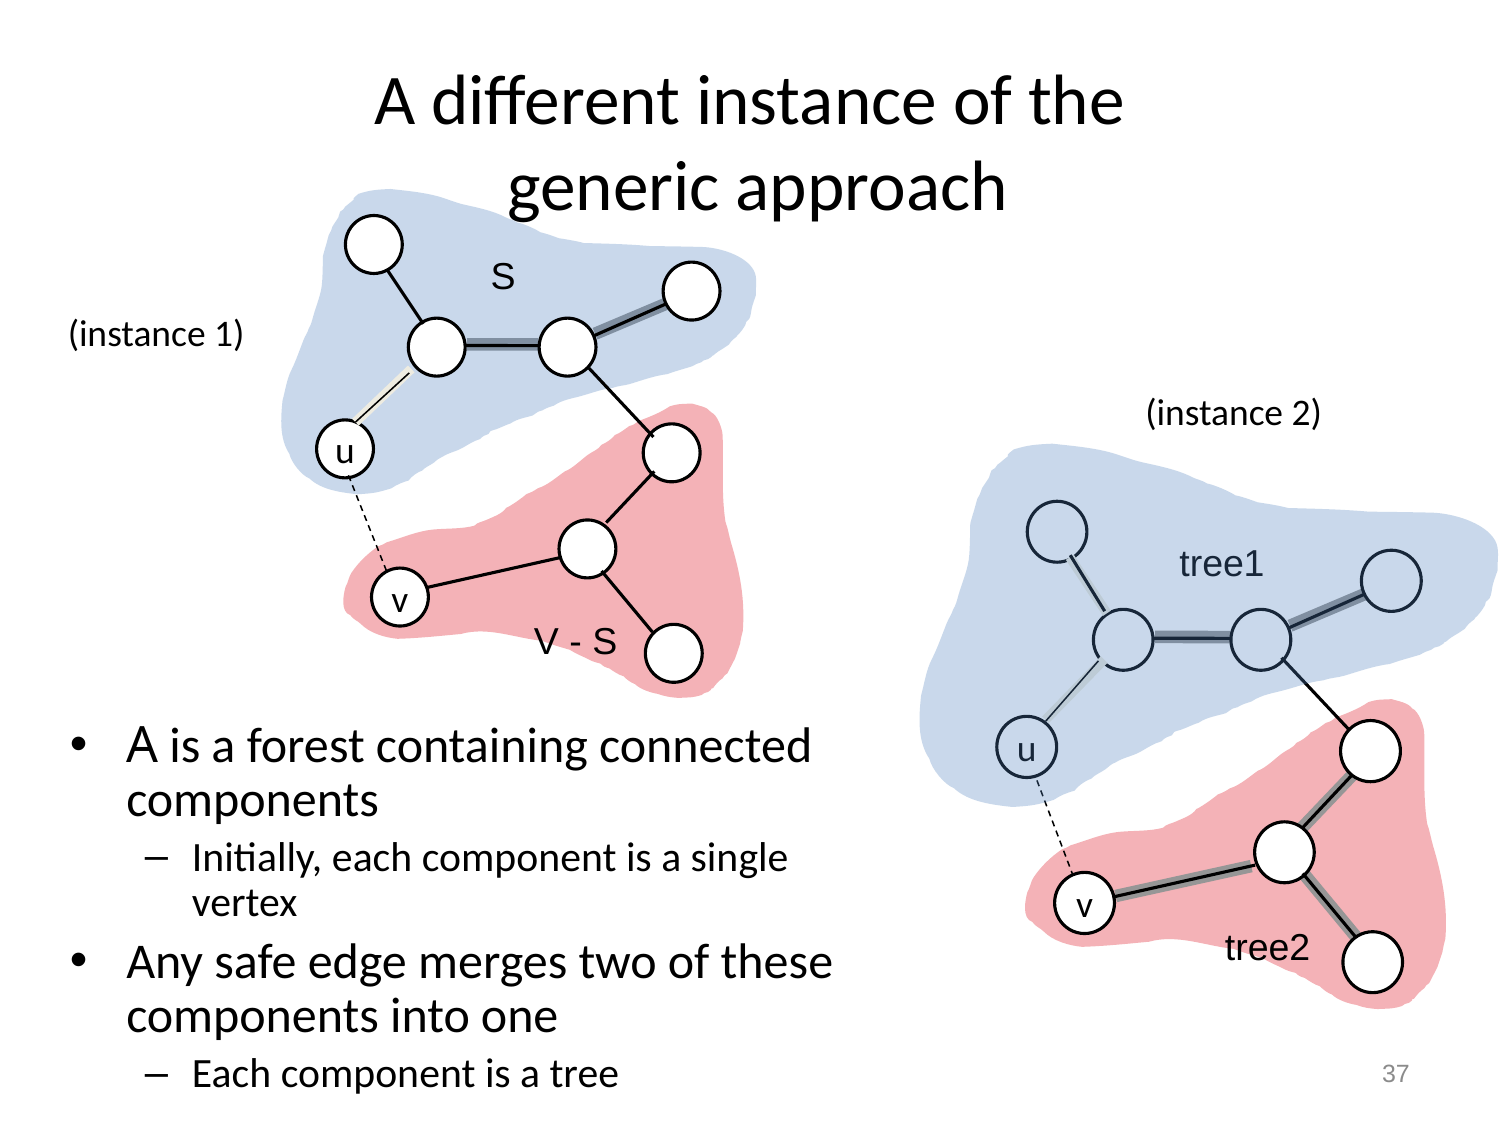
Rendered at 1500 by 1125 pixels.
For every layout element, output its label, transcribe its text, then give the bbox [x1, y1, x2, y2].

title A different instance of the generic approach [75, 45, 1425, 233]
slide_number 37 [1074, 1042, 1425, 1103]
text_box (instance 2) [1130, 380, 1338, 440]
list A is a forest containing connected components Initially, each component is a single vertex Any safe edge merges two of these components into one Each component is a tree [54, 711, 902, 1125]
text_box (instance 1) [53, 301, 260, 362]
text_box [916, 443, 1500, 1010]
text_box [278, 188, 759, 699]
